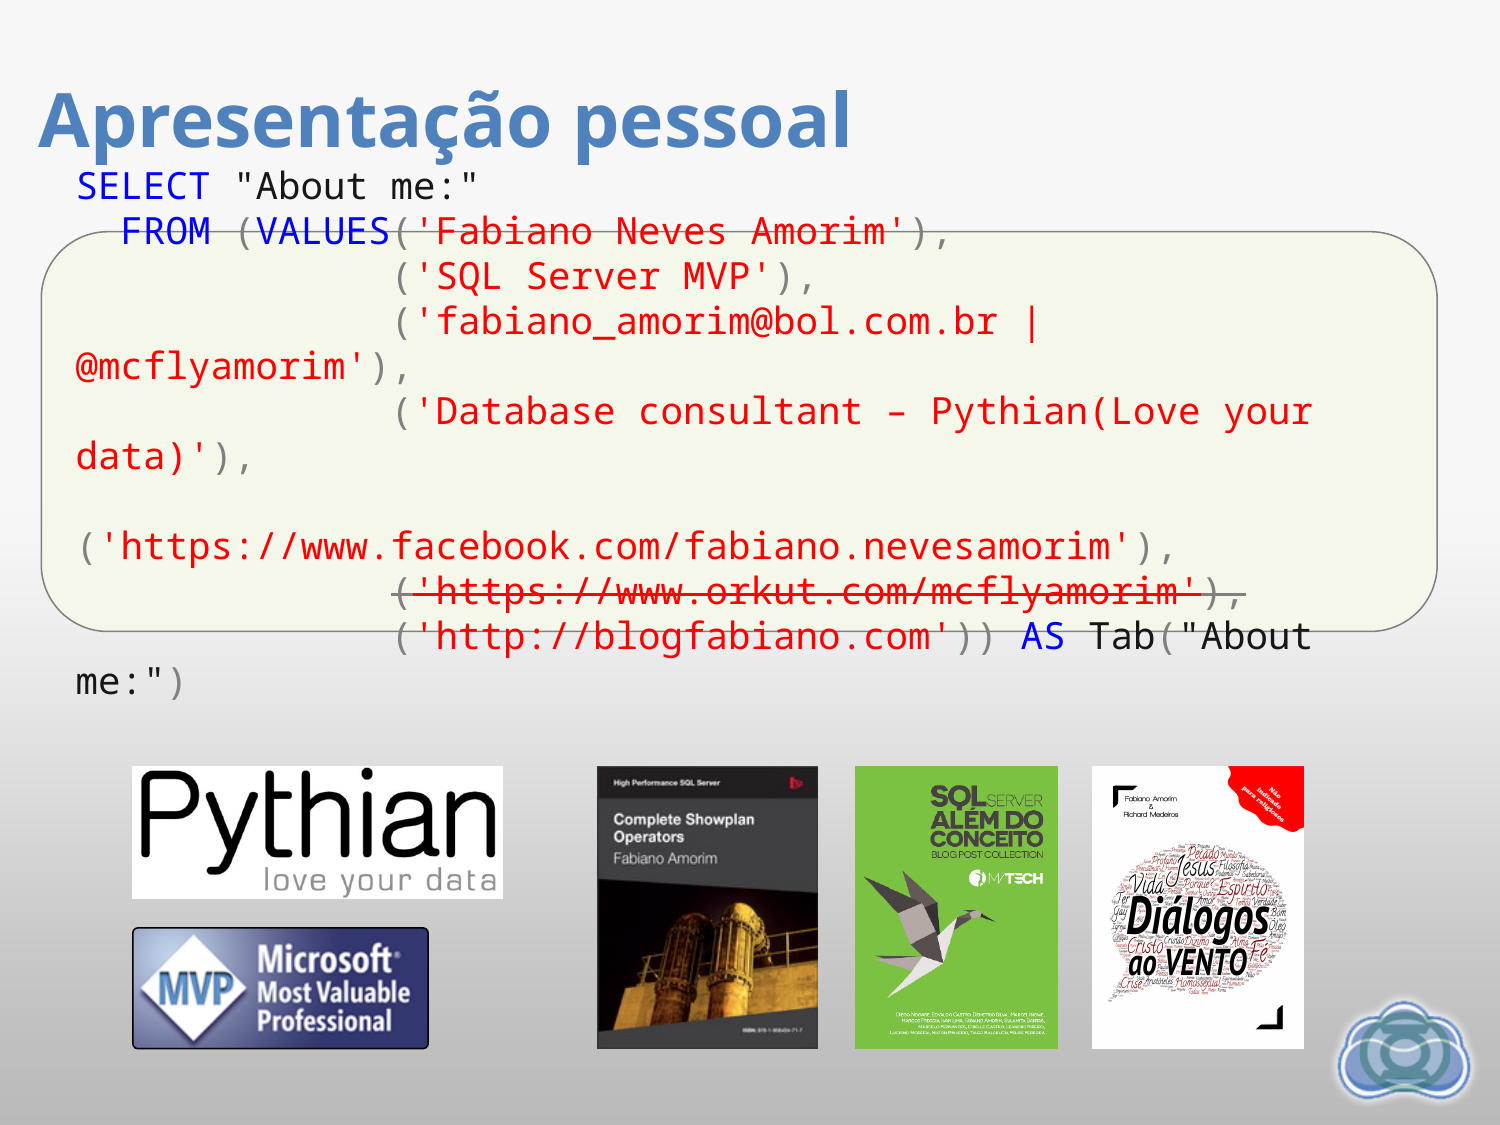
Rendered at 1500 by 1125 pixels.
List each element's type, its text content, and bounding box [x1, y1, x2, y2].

text_box SELECT "About me:" FROM (VALUES('Fabiano Neves Amorim'), ('SQL Server MVP'), ('fabiano_amorim@bol.com.br | @mcflyamorim'), ('Database consultant – Pythian(Love your data)'), ('https://www.facebook.com/fabiano.nevesamorim'), ('https://www.orkut.com/mcflyamorim'), ('http://blogfabiano.com')) AS Tab("About me:") [41, 231, 1438, 632]
picture [0, 0, 1500, 1125]
title Apresentação pessoal [23, 58, 1500, 176]
